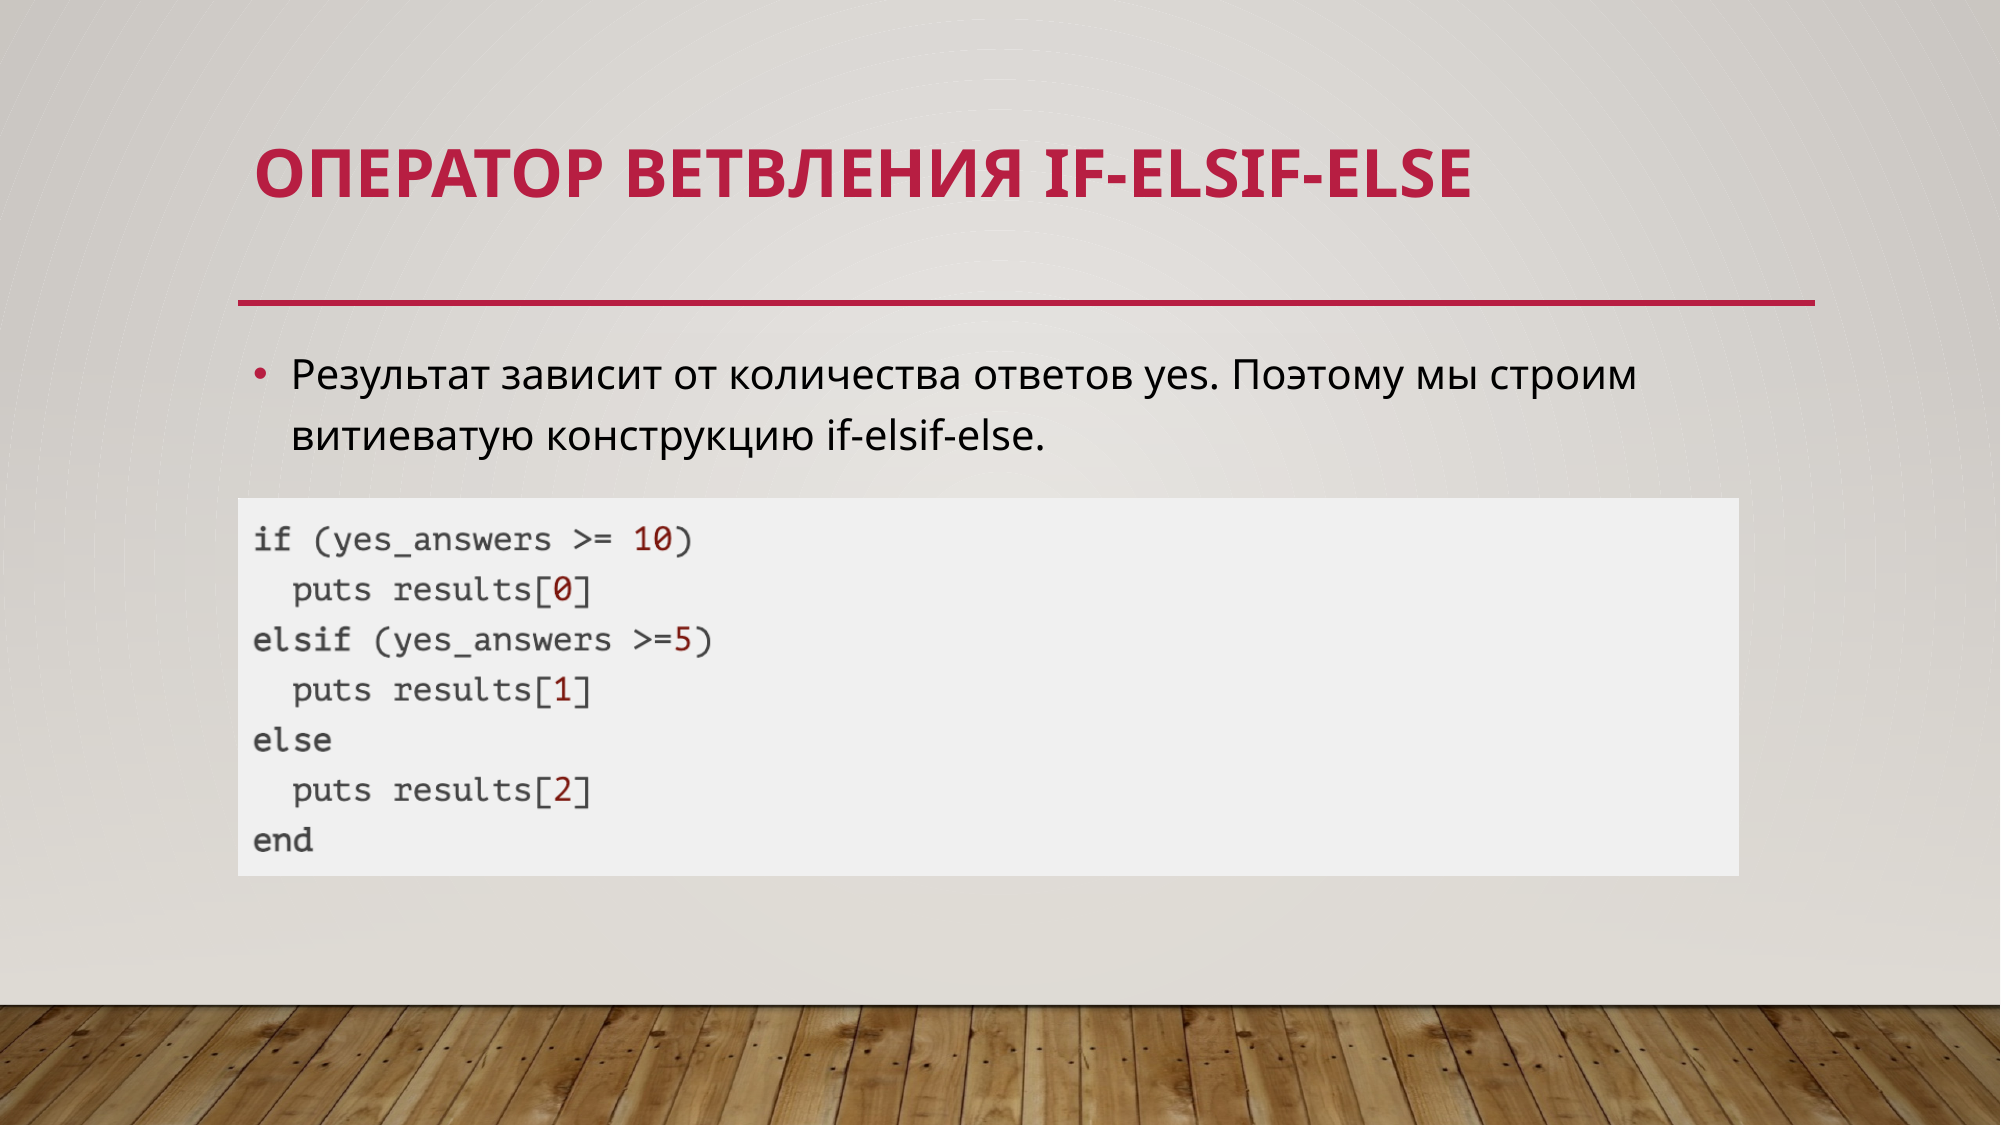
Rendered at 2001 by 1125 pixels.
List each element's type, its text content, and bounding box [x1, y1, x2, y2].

list Результат зависит от количества ответов yes. Поэтому мы строим витиеватую конструкцию if-elsif-else. [238, 330, 1814, 472]
picture [237, 498, 1739, 876]
title Оператор ветвления if-elsif-else [238, 131, 1814, 305]
picture [0, 1005, 2000, 1125]
